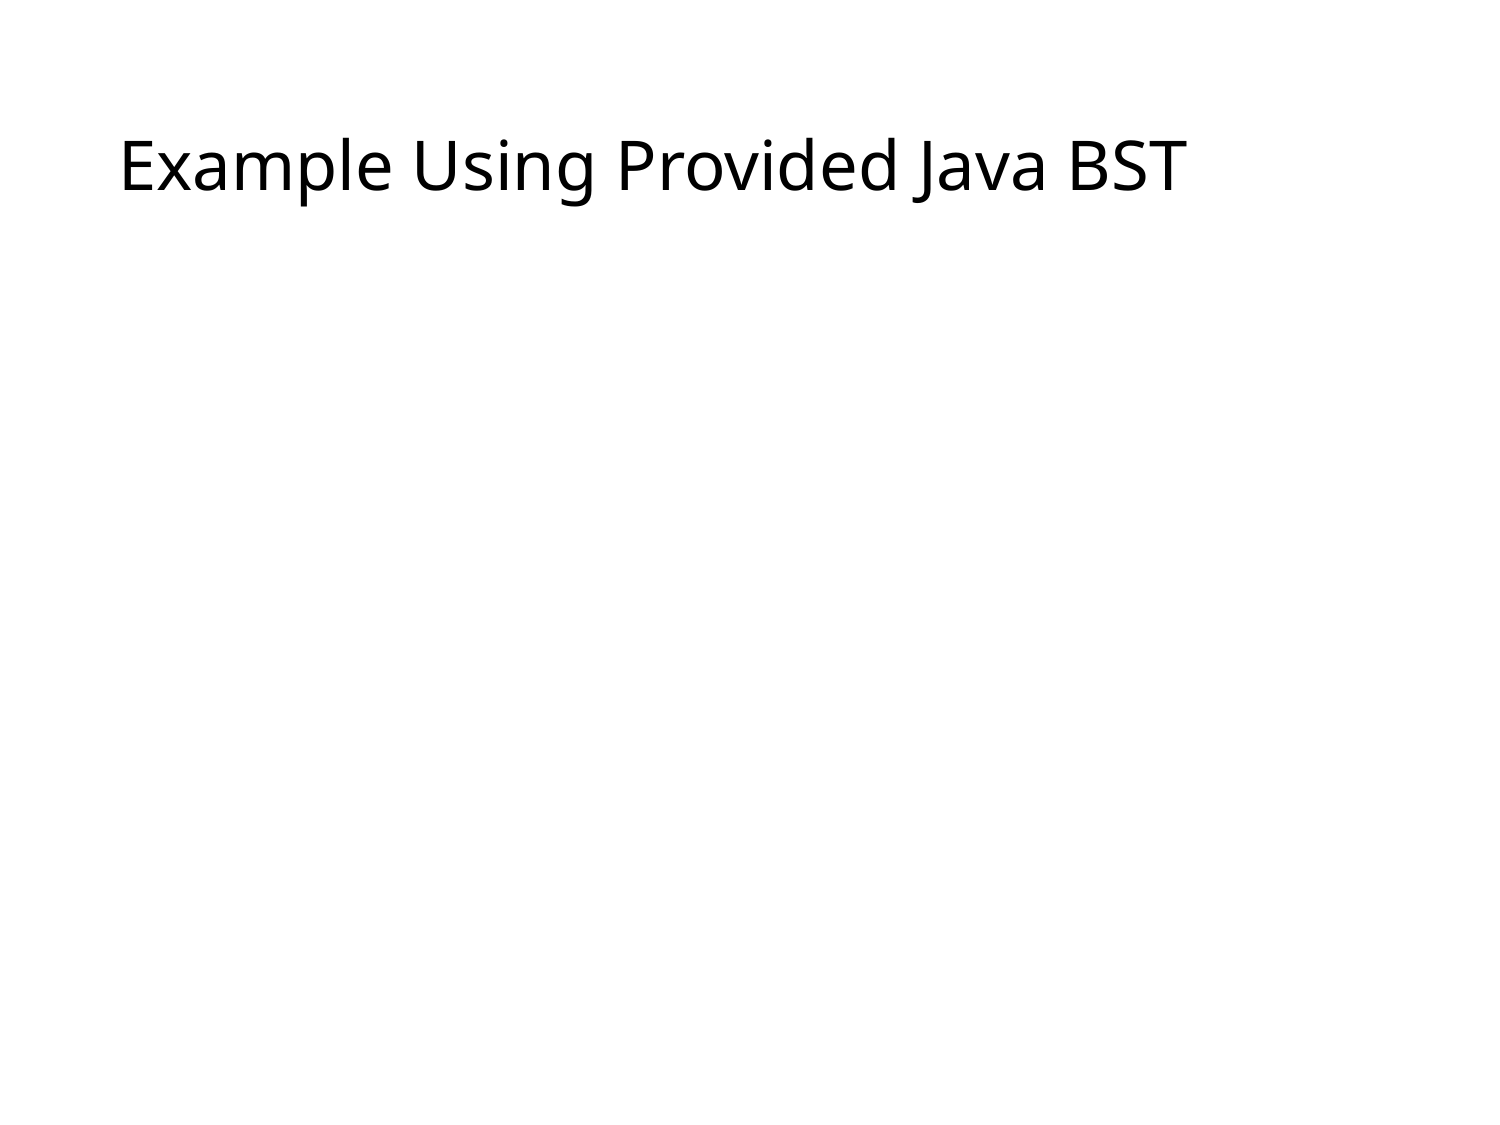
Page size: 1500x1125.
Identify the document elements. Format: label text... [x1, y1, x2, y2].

title Example Using Provided Java BST [103, 59, 1397, 278]
